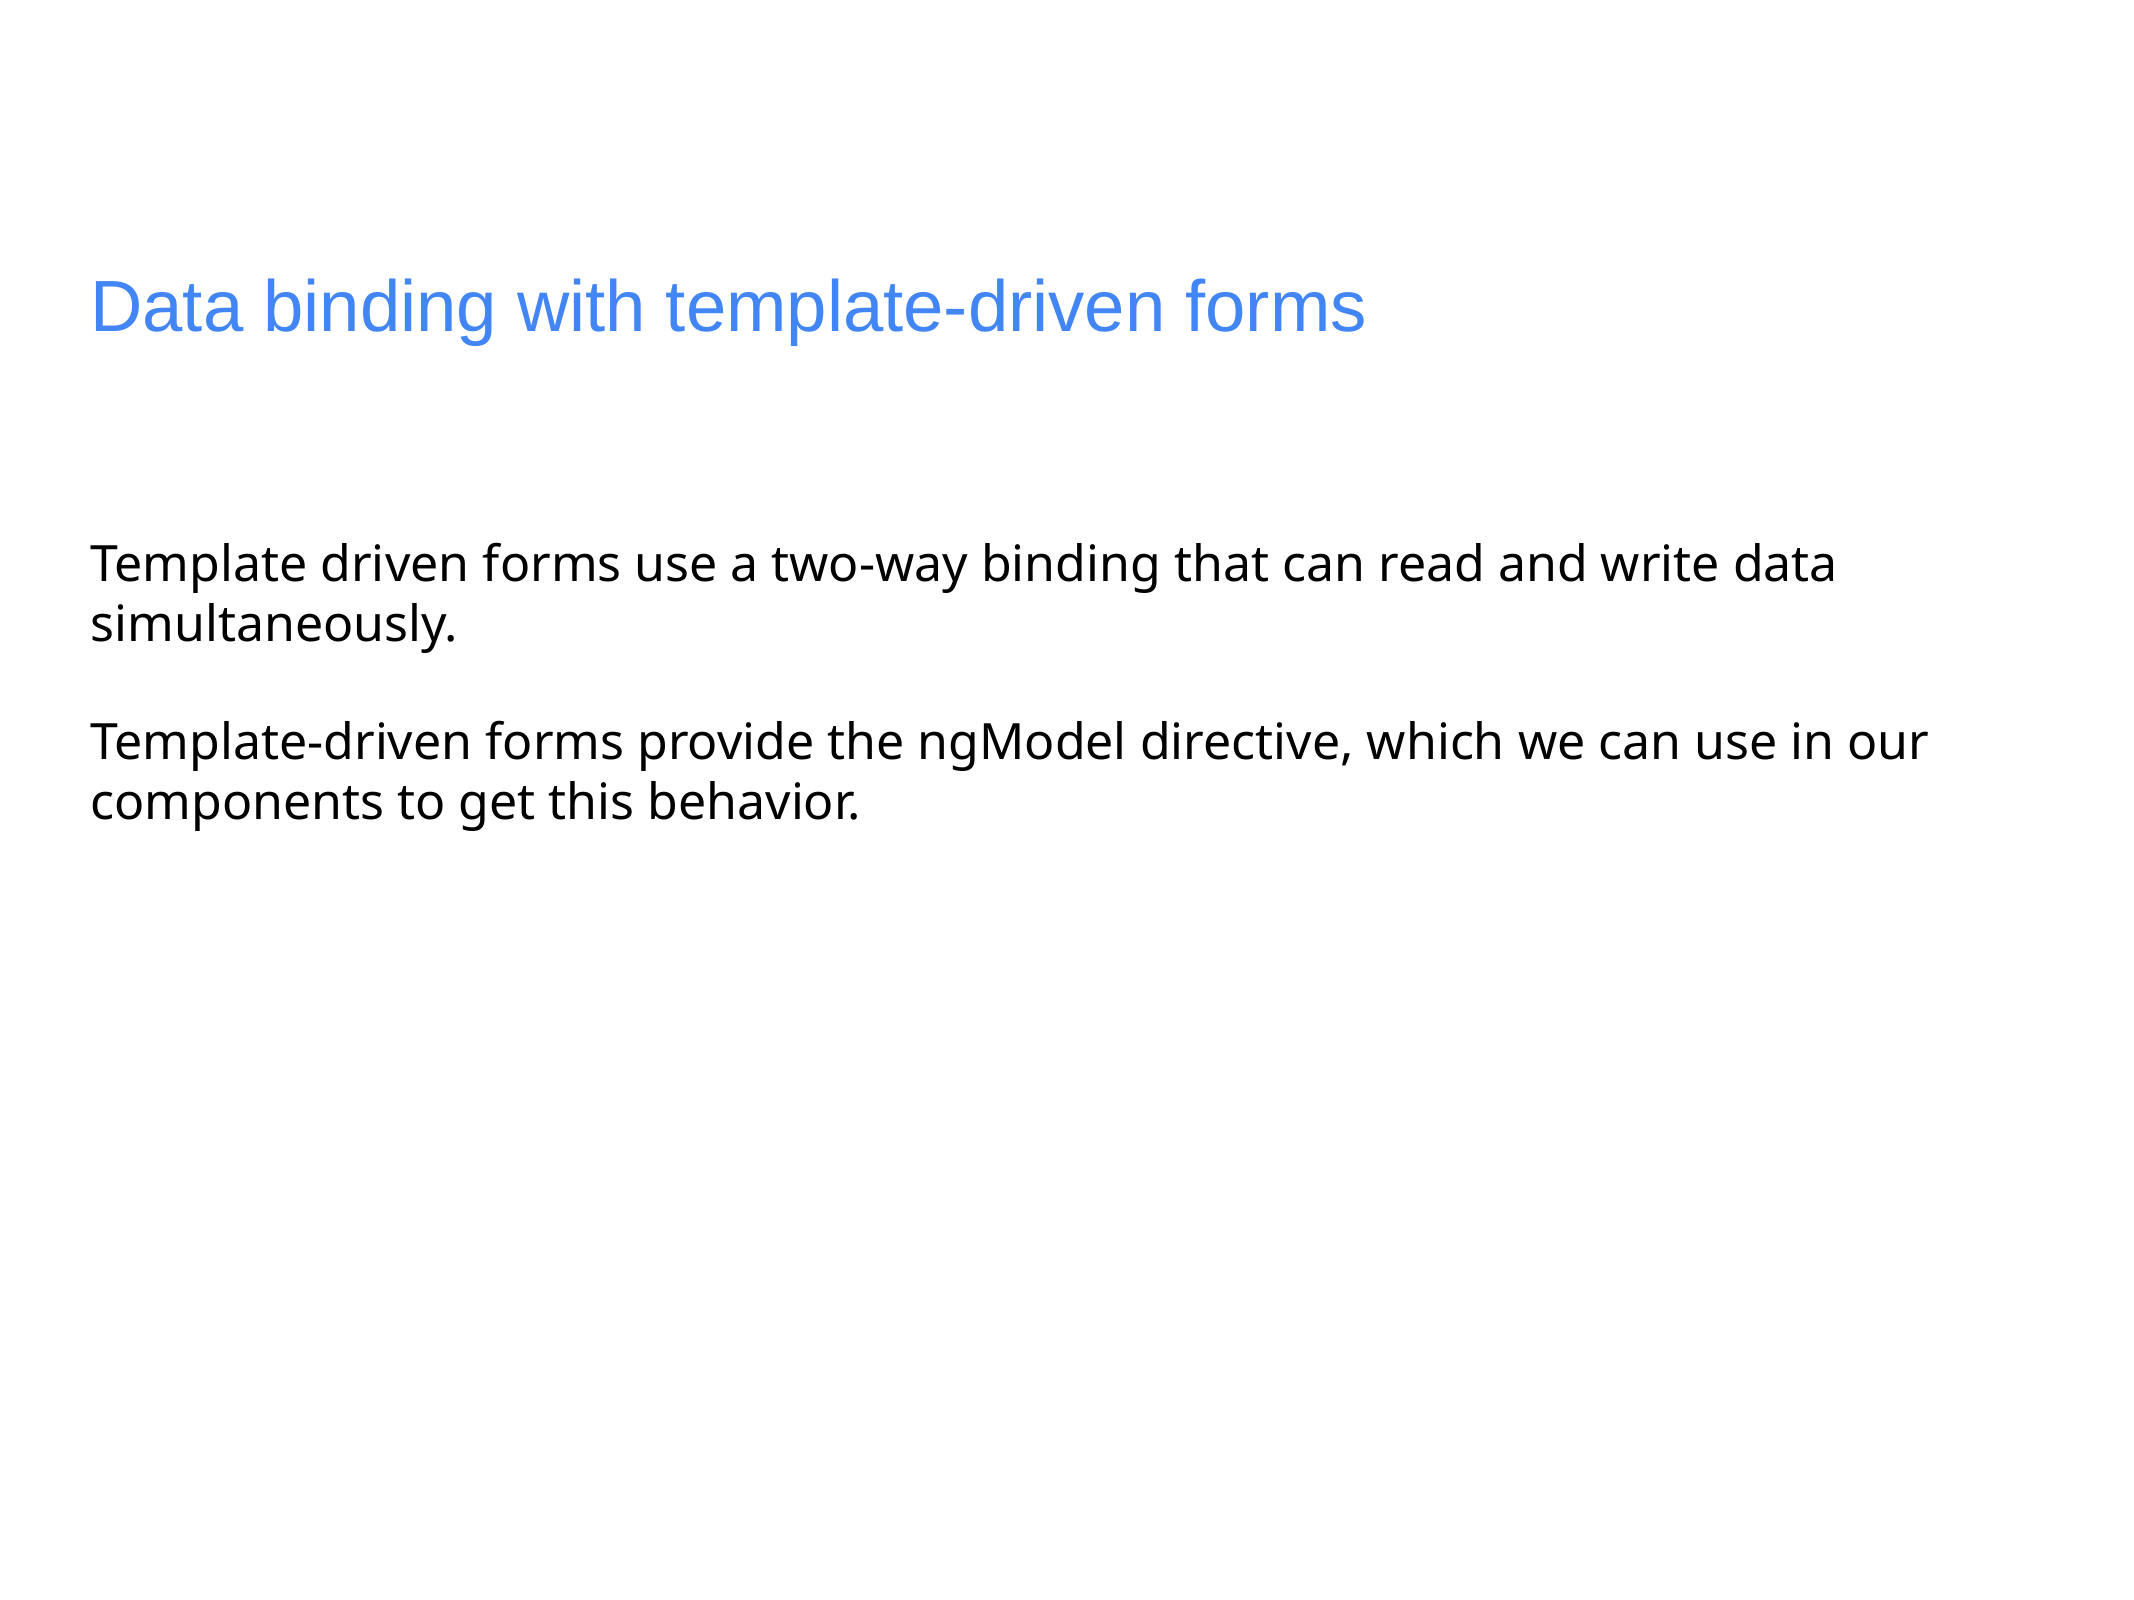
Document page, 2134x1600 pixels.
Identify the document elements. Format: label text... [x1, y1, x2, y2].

title Data binding with template-driven forms [66, 252, 2067, 371]
list Template driven forms use a two-way binding that can read and write data simultaneously. Template-driven forms provide the ngModel directive, which we can use in our components to get this behavior. [66, 507, 2067, 1453]
